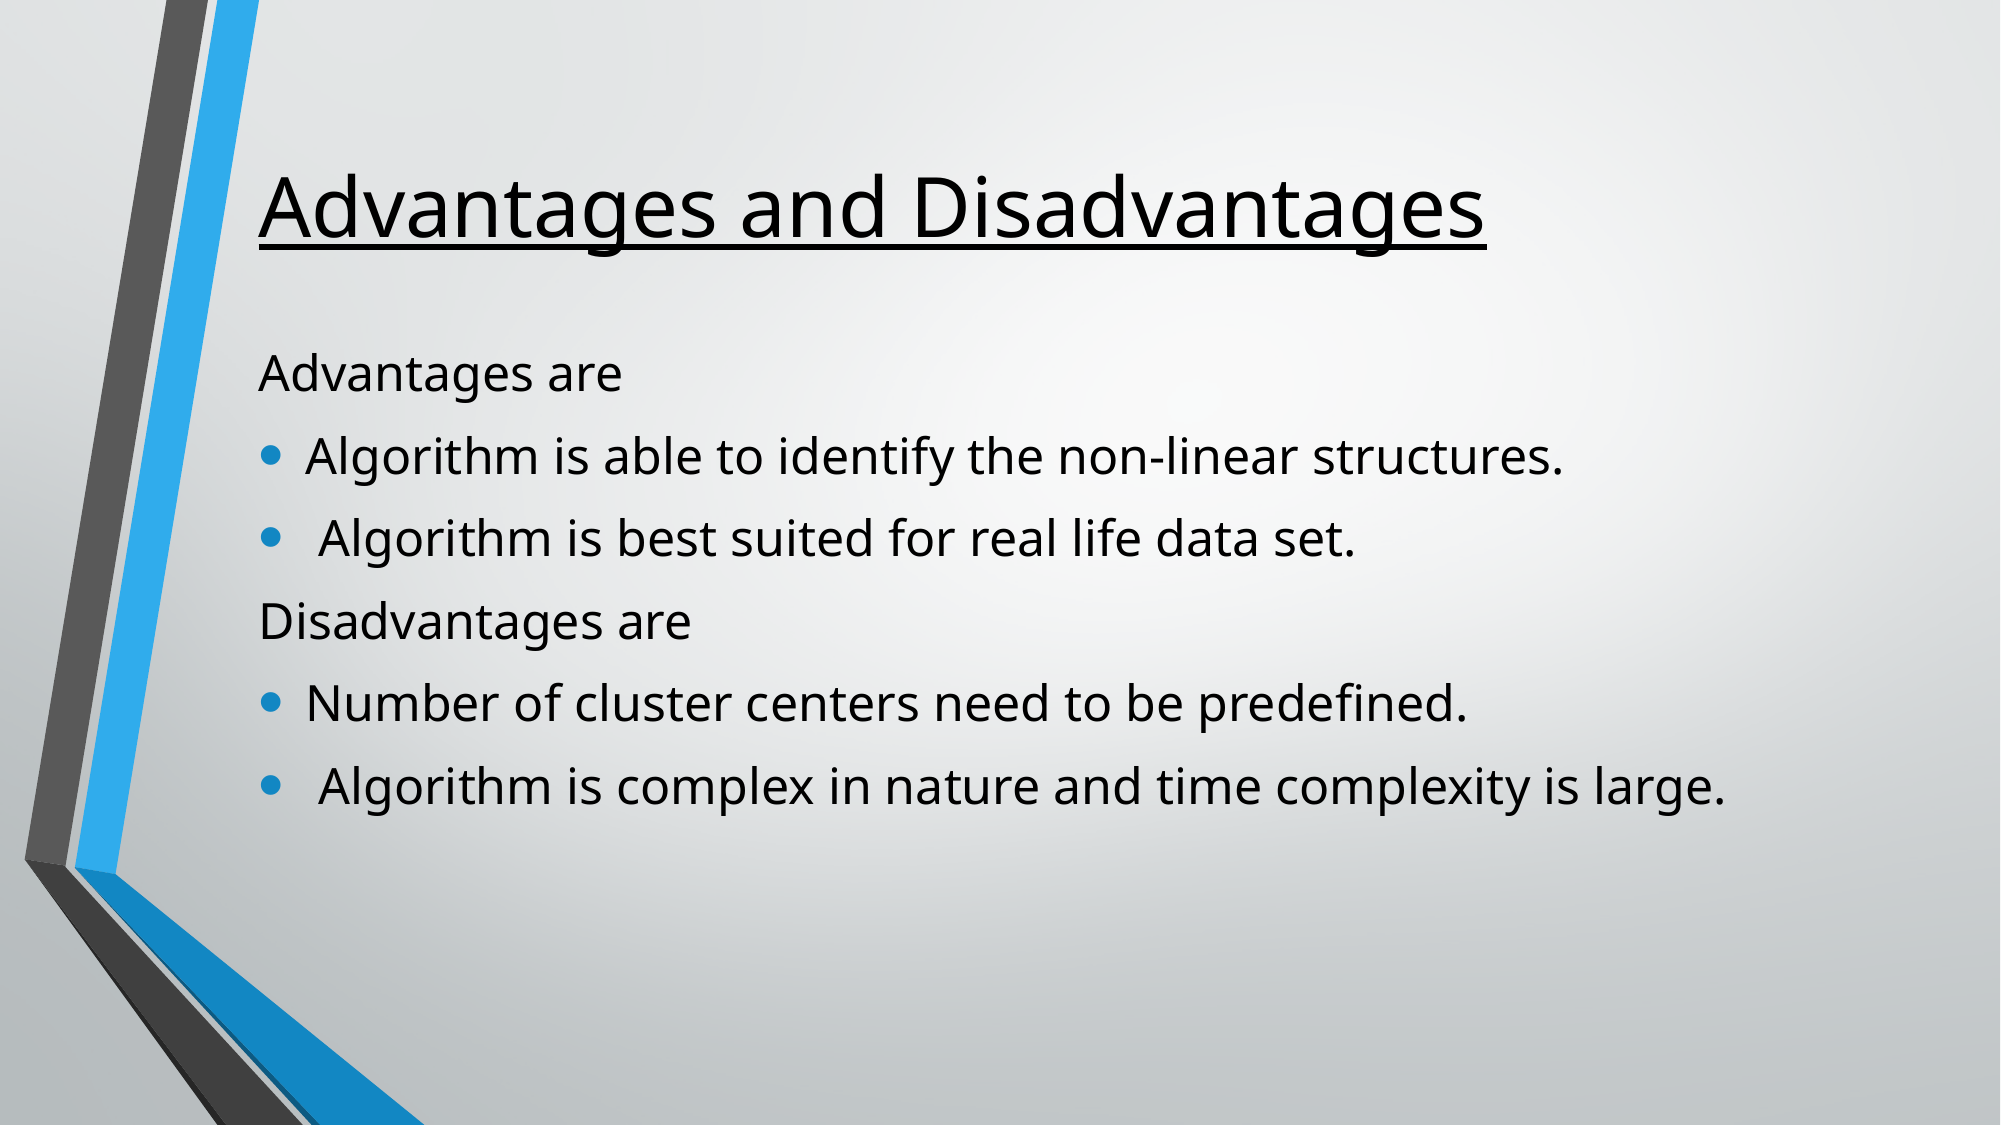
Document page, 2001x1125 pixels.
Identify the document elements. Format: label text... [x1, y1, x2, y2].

list Advantages are Algorithm is able to identify the non-linear structures. Algorithm is best suited for real life data set. Disadvantages are Number of cluster centers need to be predefined. Algorithm is complex in nature and time complexity is large. [243, 288, 1887, 950]
title Advantages and Disadvantages [243, 112, 1887, 288]
